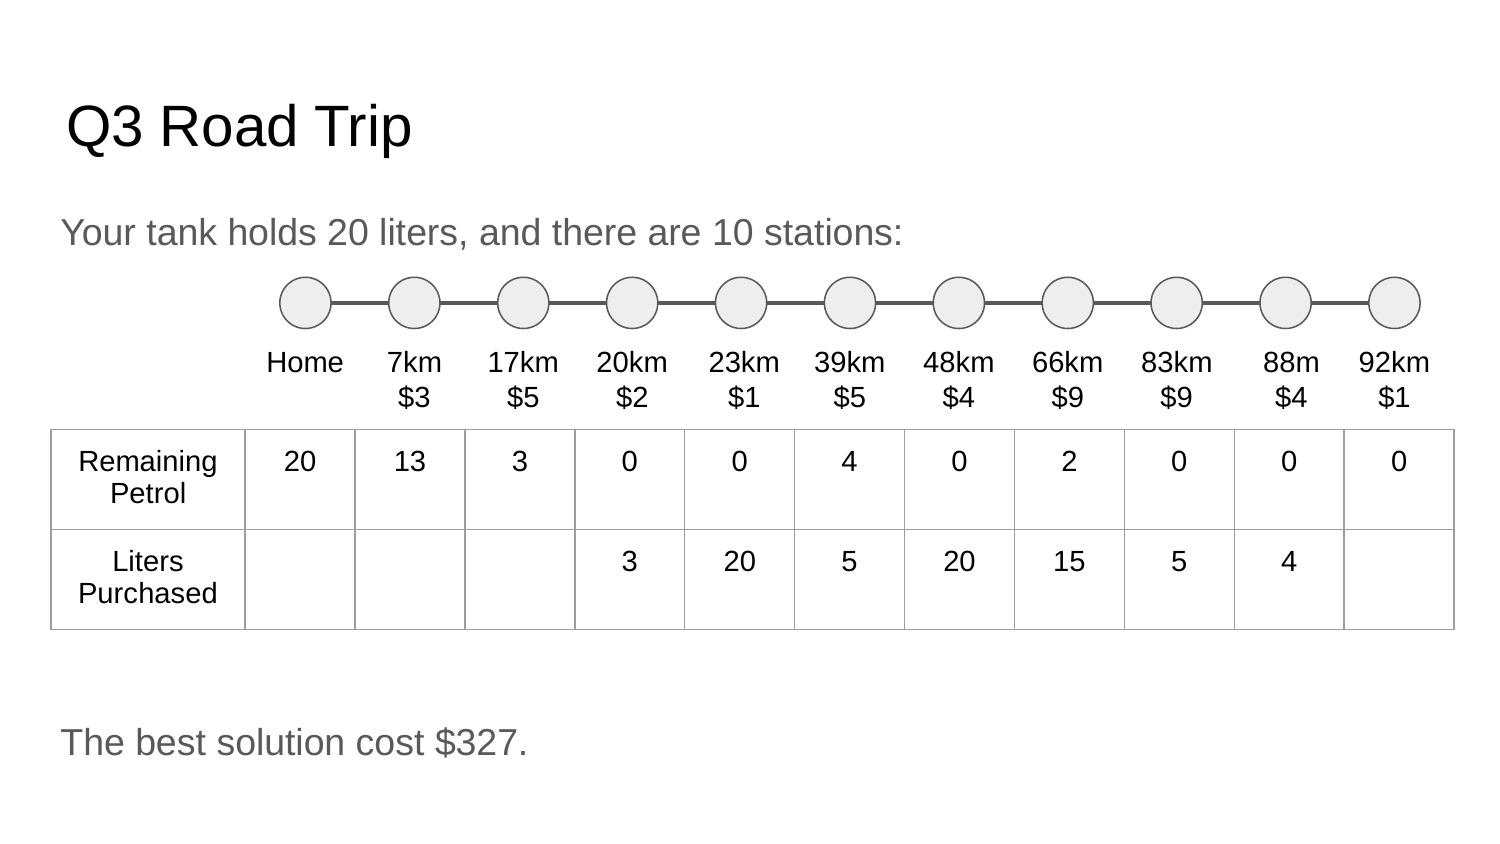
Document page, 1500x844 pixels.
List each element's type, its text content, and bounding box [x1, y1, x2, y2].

text_box 83km $9 [1119, 328, 1234, 429]
table_cell 15 [1015, 530, 1124, 629]
text_box [715, 277, 767, 302]
text_box 23km $1 [686, 328, 792, 429]
table_header 13 [356, 430, 464, 529]
title Q3 Road Trip [51, 72, 1449, 167]
text_box [1261, 311, 1310, 328]
text_box [390, 311, 439, 328]
table_header Remaining Petrol [52, 430, 244, 529]
text_box [933, 277, 985, 302]
table_cell 5 [1125, 530, 1234, 629]
text_box Home [251, 328, 357, 394]
table_header 3 [466, 430, 574, 529]
table_cell 3 [576, 530, 684, 629]
table_header 2 [1015, 430, 1124, 529]
text_box [606, 277, 658, 302]
text_box [1260, 277, 1312, 302]
text_box [1042, 277, 1094, 302]
text_box 39km $5 [792, 328, 901, 429]
text_box [824, 277, 876, 302]
text_box 88m $4 [1234, 328, 1337, 429]
text_box [1151, 277, 1203, 302]
text_box [388, 277, 440, 302]
table_cell [1345, 530, 1453, 629]
text_box 92km $1 [1337, 328, 1452, 429]
table_header 0 [905, 430, 1014, 529]
text_box [497, 277, 549, 302]
table_header 0 [685, 430, 794, 529]
text_box [1043, 311, 1093, 328]
list Your tank holds 20 liters, and there are 10 stations: The best solution cost $327. [45, 185, 1444, 747]
table_header 0 [1345, 430, 1453, 529]
table_cell 4 [1235, 530, 1343, 629]
table_cell 5 [795, 530, 904, 629]
text_box [279, 277, 332, 328]
table_header 0 [576, 430, 684, 529]
text_box 7km $3 [357, 328, 465, 429]
text_box [716, 311, 766, 328]
text_box [607, 311, 657, 328]
table_header 0 [1235, 430, 1343, 529]
table_header 4 [795, 430, 904, 529]
table_header 0 [1125, 430, 1234, 529]
table_cell [466, 530, 574, 629]
text_box [1368, 277, 1421, 328]
table_cell 20 [685, 530, 794, 629]
table_cell [356, 530, 464, 629]
text_box 48km $4 [901, 328, 1010, 429]
text_box 20km $2 [574, 328, 686, 429]
text_box [499, 311, 548, 328]
table_header 20 [246, 430, 354, 529]
text_box 17km $5 [465, 328, 574, 429]
text_box 66km $9 [1010, 328, 1119, 429]
text_box [825, 311, 875, 328]
text_box [934, 311, 984, 328]
table_cell 20 [905, 530, 1014, 629]
table_cell [246, 530, 354, 629]
text_box [1152, 311, 1201, 328]
table_cell Liters Purchased [52, 530, 244, 629]
